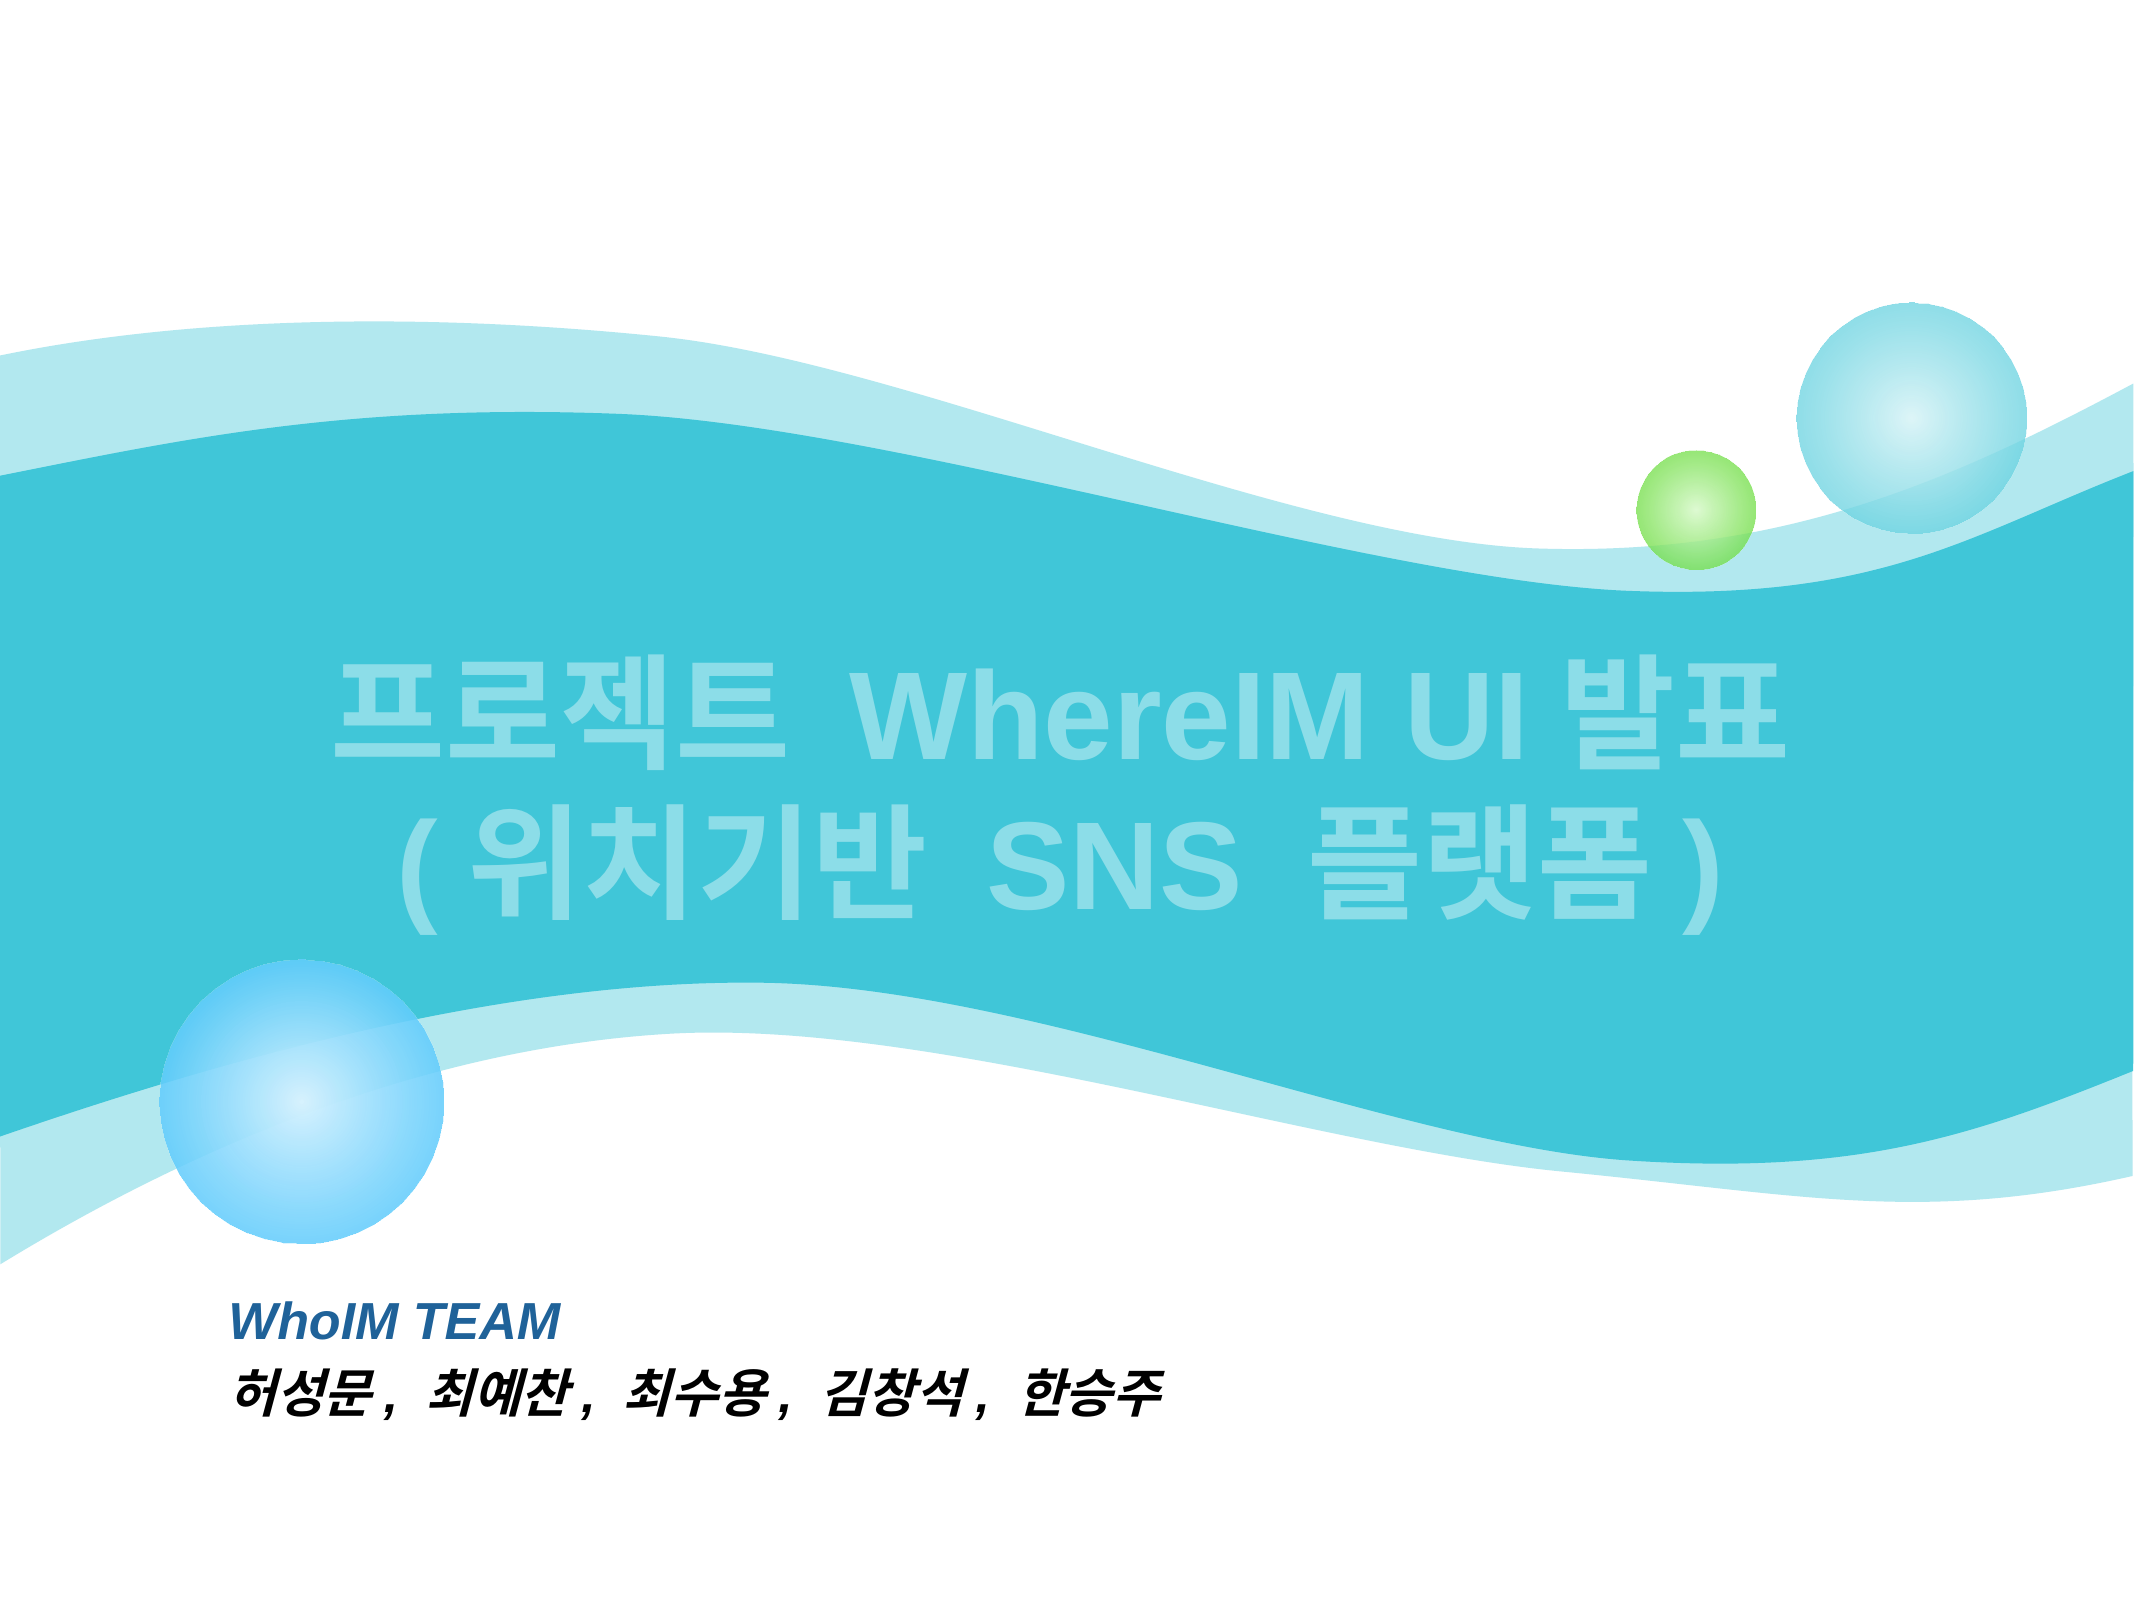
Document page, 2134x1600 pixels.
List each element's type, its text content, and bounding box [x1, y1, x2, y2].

title 프로젝트 WhereIM UI발표 (위치기반 SNS 플랫폼) [153, 612, 1968, 956]
subtitle WhoIM TEAM 허성문, 최예찬, 최수용, 김창석, 한승주 [213, 1280, 1707, 1436]
